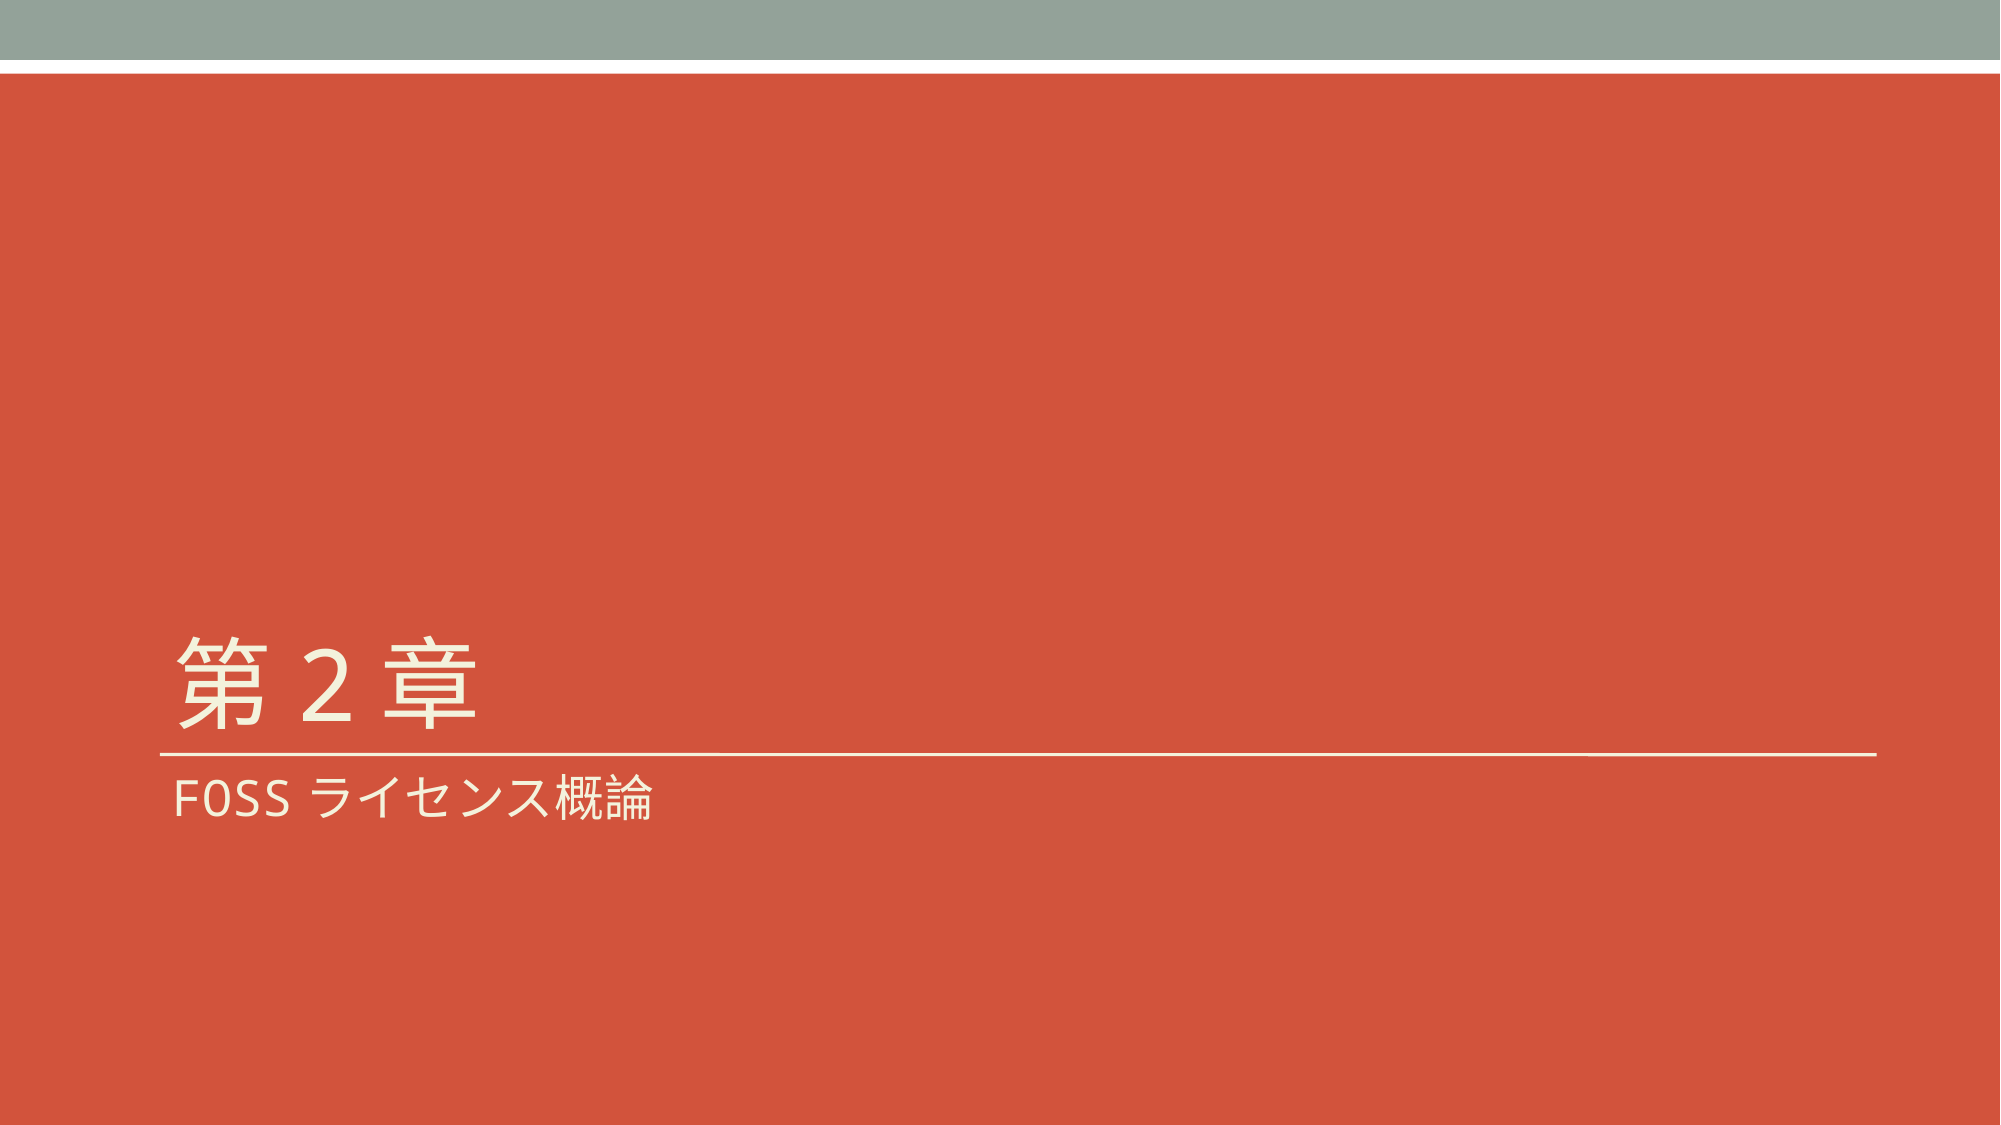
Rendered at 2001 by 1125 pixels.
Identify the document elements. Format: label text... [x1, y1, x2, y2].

title 第2章 [157, 387, 1858, 749]
list FOSSライセンス概論 [157, 758, 1858, 1006]
